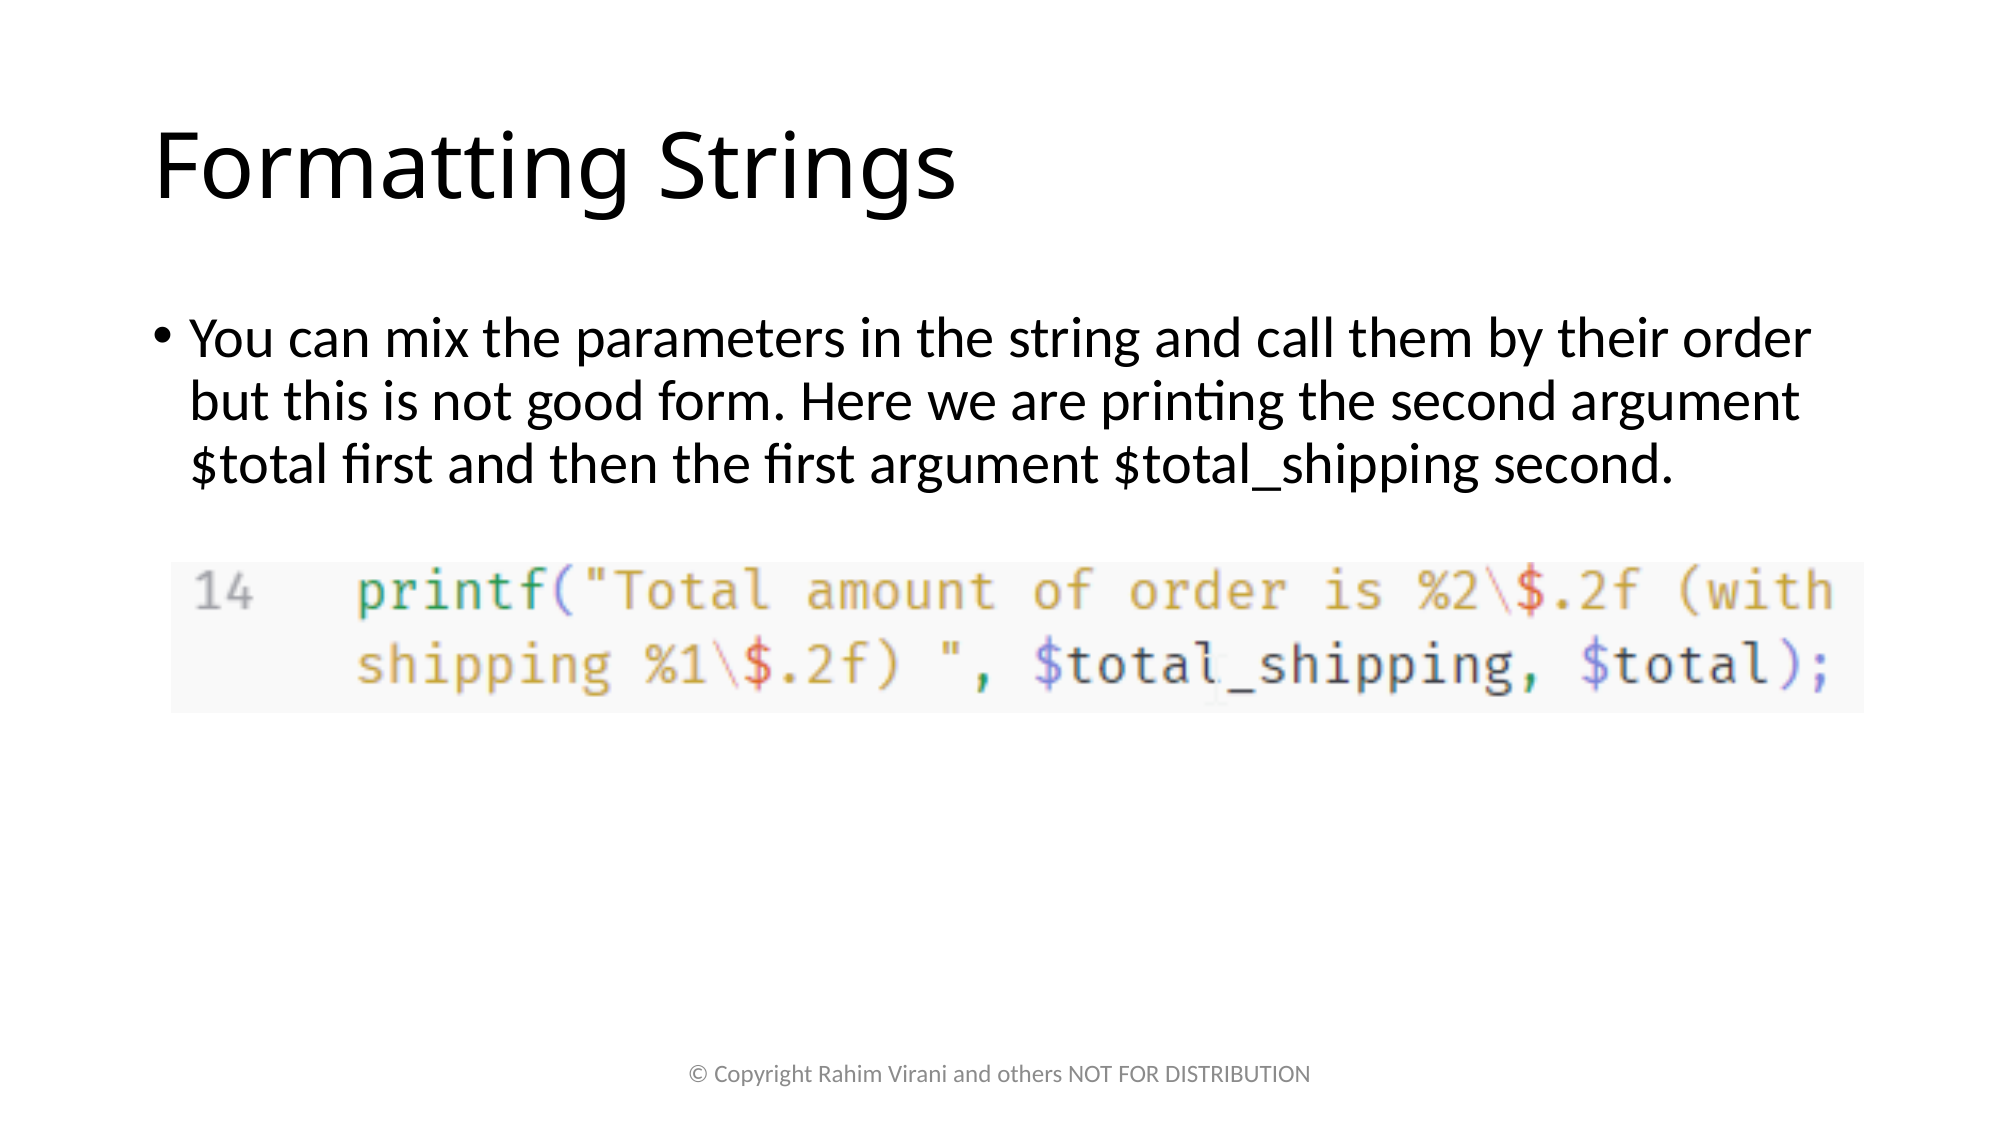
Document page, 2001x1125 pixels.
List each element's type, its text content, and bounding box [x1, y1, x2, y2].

footer © Copyright Rahim Virani and others NOT FOR DISTRIBUTION [662, 1042, 1338, 1103]
list You can mix the parameters in the string and call them by their order but this is not good form. Here we are printing the second argument $total first and then the first argument $total_shipping second. [137, 299, 1863, 1014]
title Formatting Strings [137, 59, 1863, 278]
picture [171, 562, 1864, 713]
